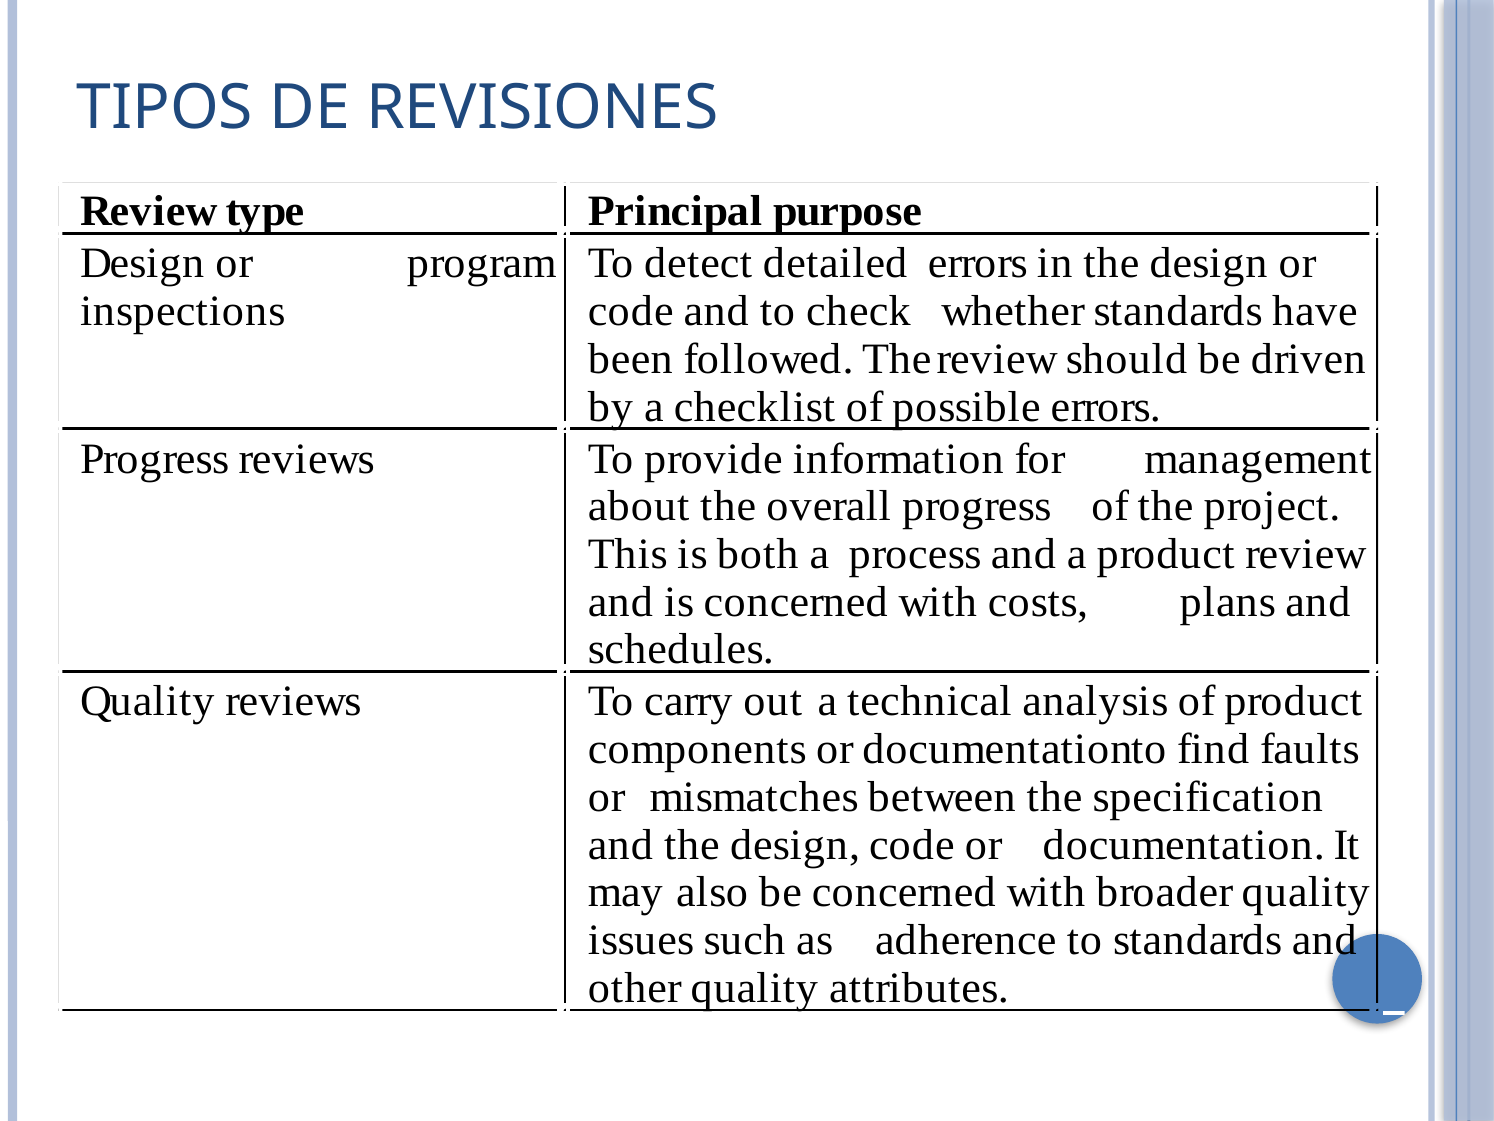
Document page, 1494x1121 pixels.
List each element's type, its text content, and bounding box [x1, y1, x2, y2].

title Tipos de revisiones [61, 52, 1282, 149]
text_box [57, 181, 1406, 1081]
